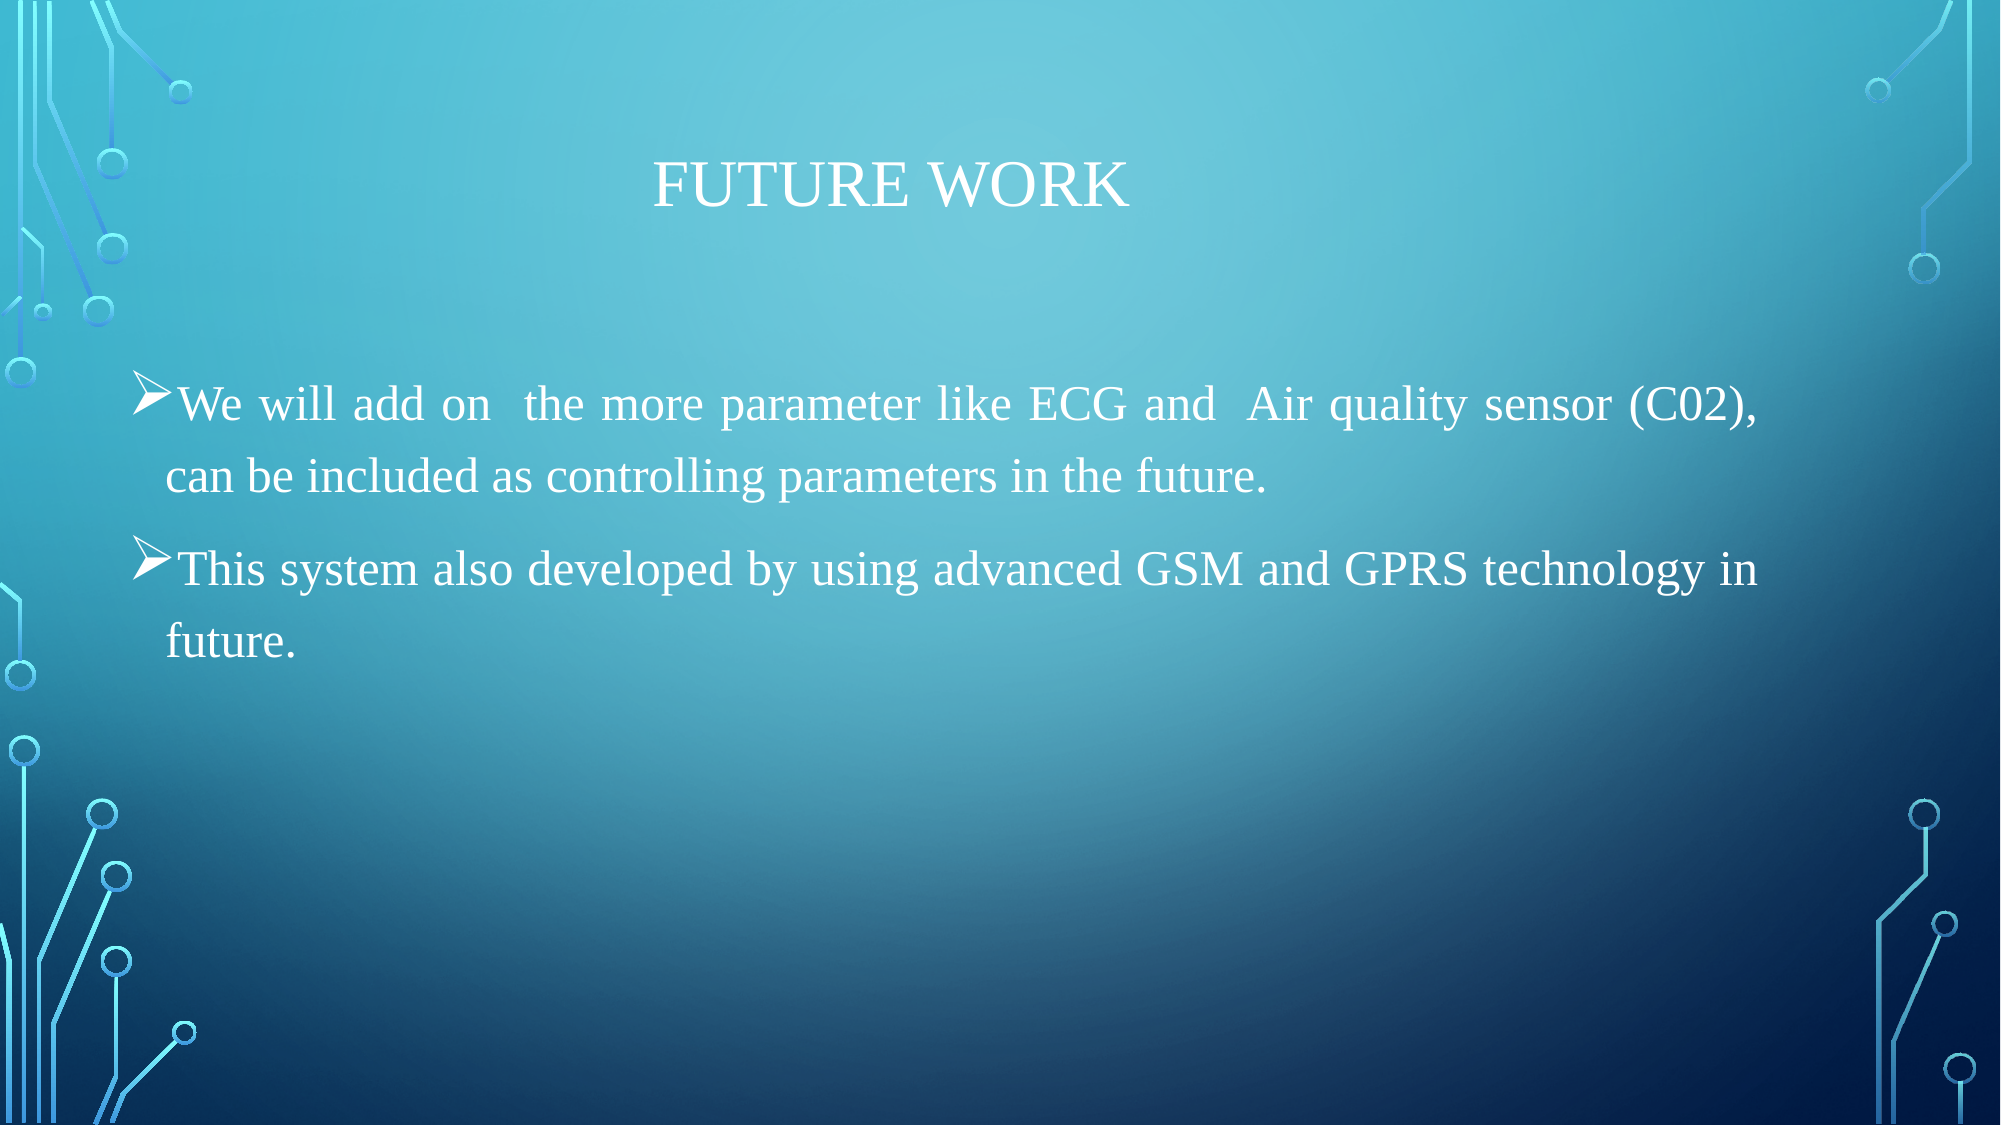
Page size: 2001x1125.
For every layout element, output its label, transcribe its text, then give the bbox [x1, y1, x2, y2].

list We will add on the more parameter like ECG and Air quality sensor (C02), can be included as controlling parameters in the future. This system also developed by using advanced GSM and GPRS technology in future. [112, 351, 1775, 774]
title Future Work [187, 101, 1813, 344]
